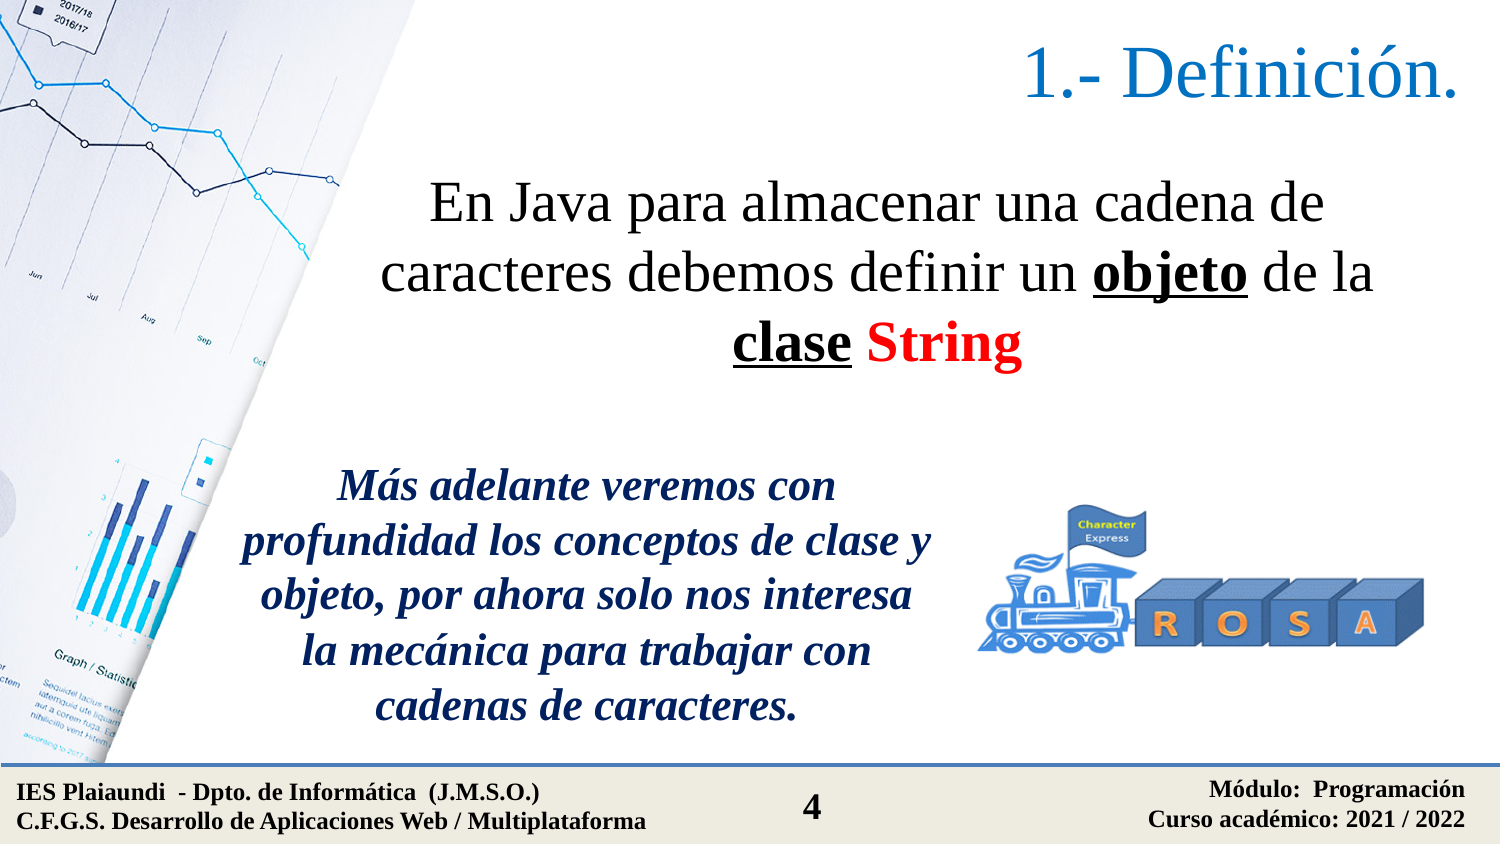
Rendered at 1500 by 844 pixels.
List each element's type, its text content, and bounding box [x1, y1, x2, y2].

text_box Más adelante veremos con profundidad los conceptos de clase y objeto, por ahora solo nos interesa la mecánica para trabajar con cadenas de caracteres. [223, 446, 951, 737]
picture [0, 0, 1500, 763]
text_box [1, 764, 1500, 844]
title 1.- Definición. [191, 4, 1495, 130]
text_box En Java para almacenar una cadena de caracteres debemos definir un objeto de la clase String [354, 156, 1401, 381]
